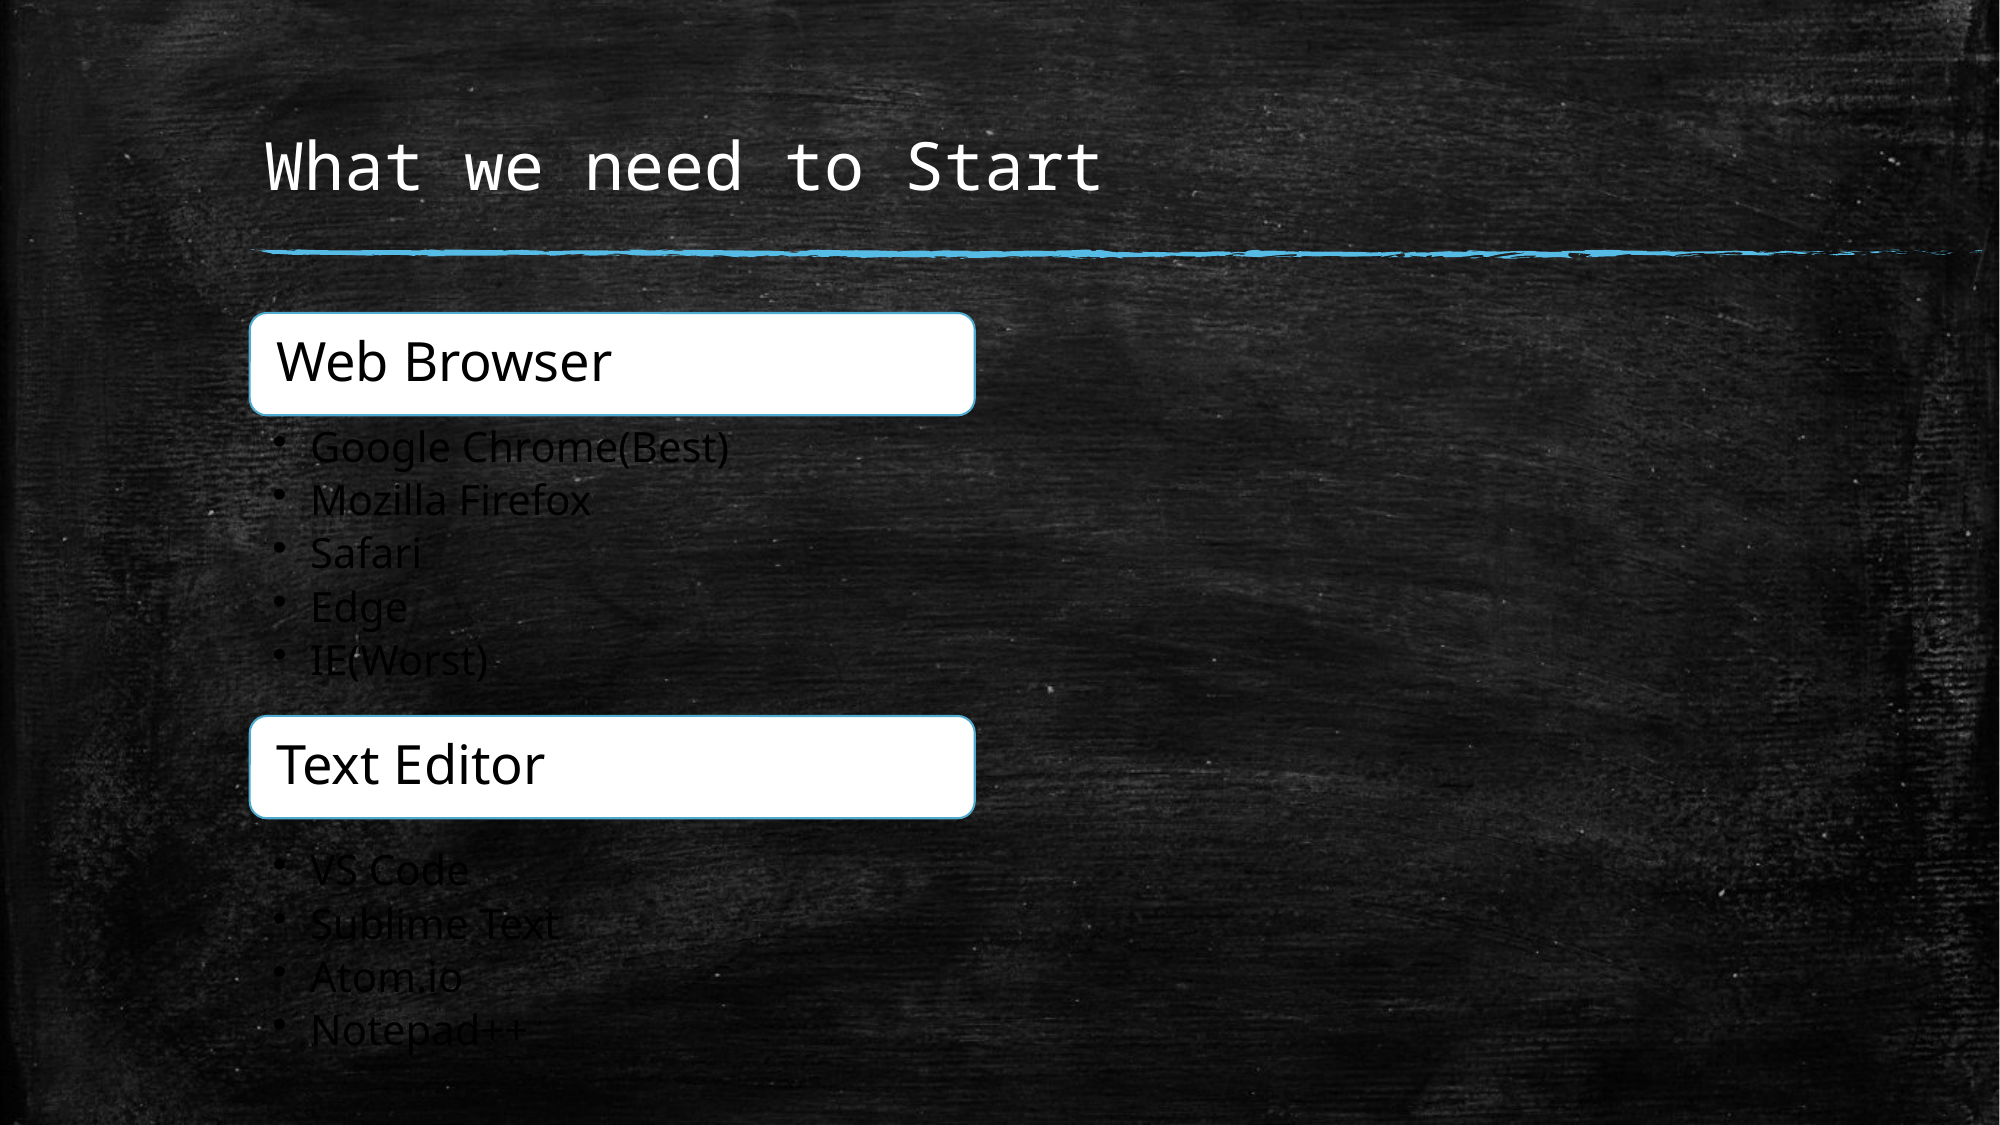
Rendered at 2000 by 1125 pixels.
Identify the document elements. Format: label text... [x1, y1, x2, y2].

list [249, 302, 975, 1080]
title What we need to Start [249, 45, 1750, 213]
